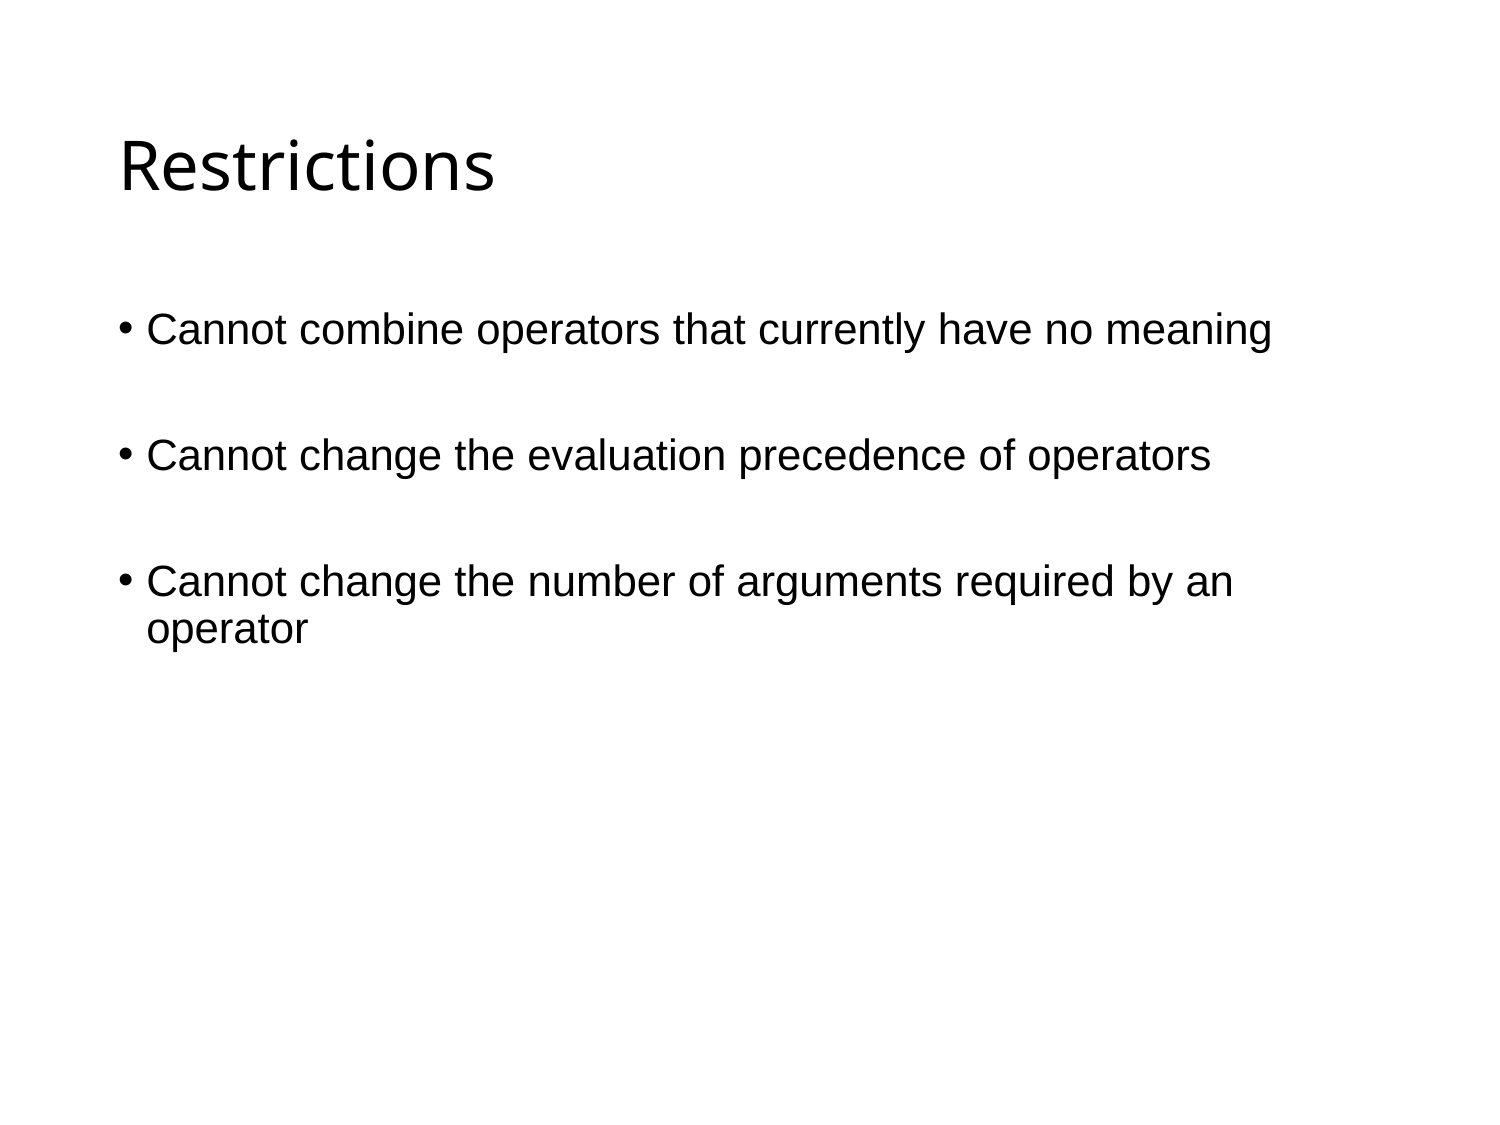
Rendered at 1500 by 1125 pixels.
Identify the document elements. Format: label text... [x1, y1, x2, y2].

list Cannot combine operators that currently have no meaning Cannot change the evaluation precedence of operators Cannot change the number of arguments required by an operator [103, 299, 1397, 1014]
title Restrictions [103, 59, 1397, 278]
